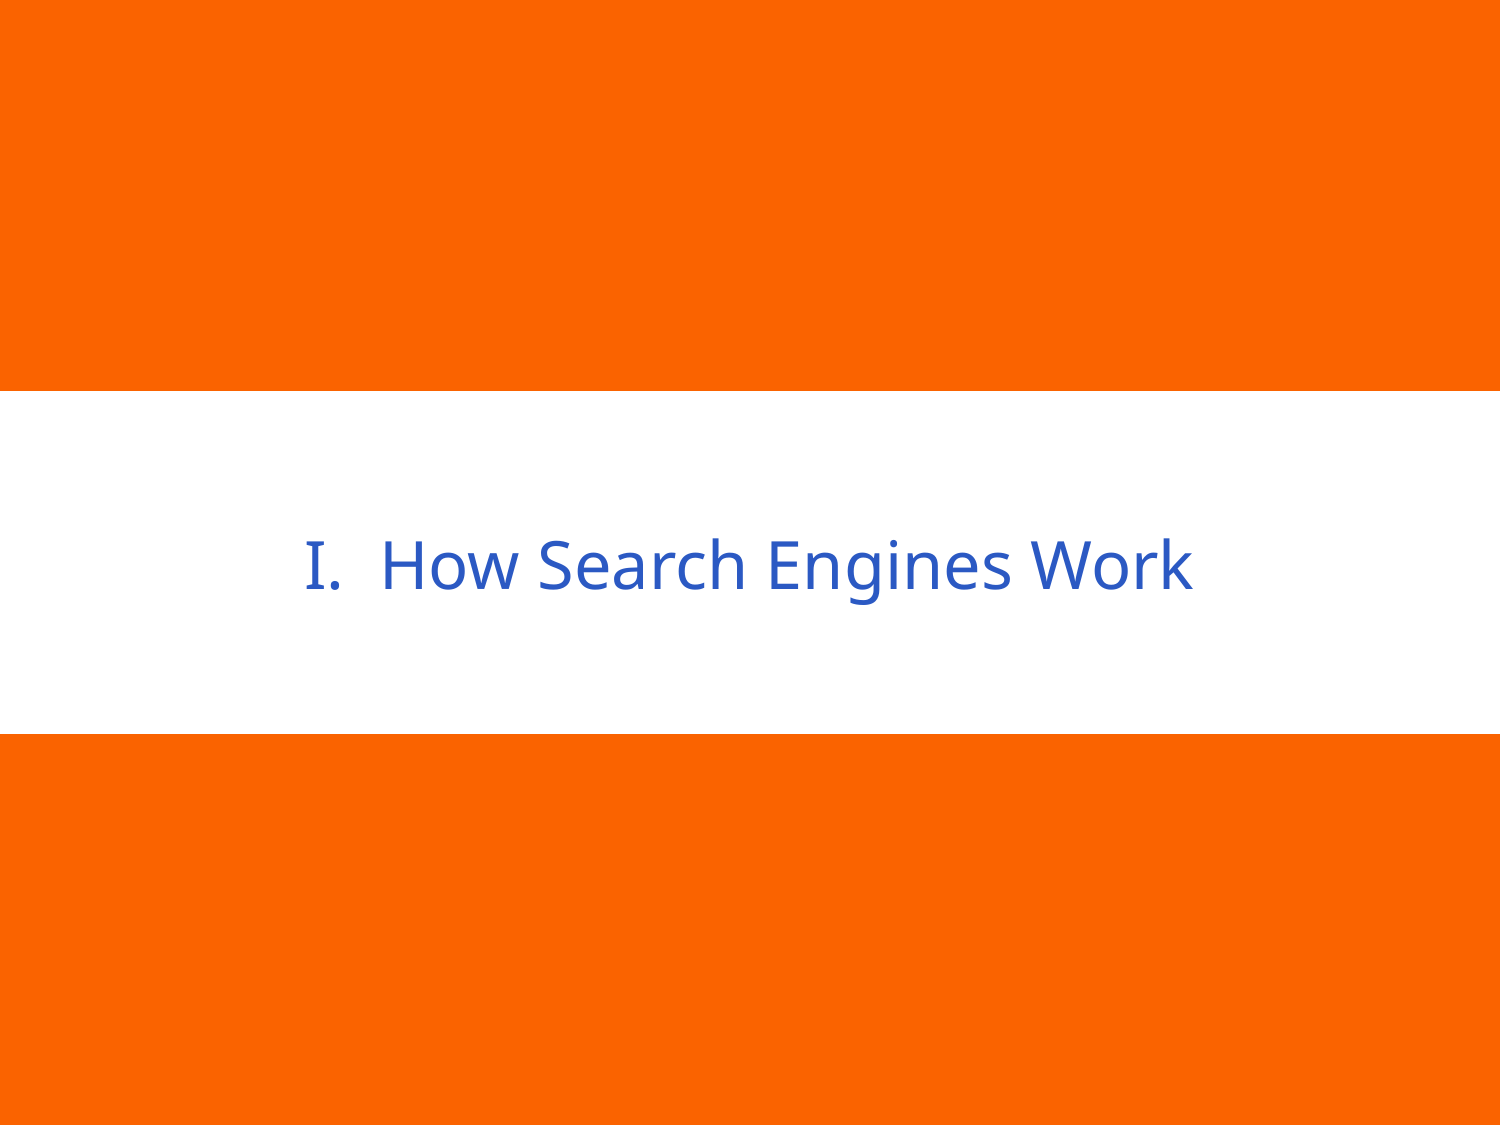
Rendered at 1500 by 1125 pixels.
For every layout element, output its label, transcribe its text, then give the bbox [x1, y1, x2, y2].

list I. How Search Engines Work [0, 391, 1500, 734]
text_box [0, 734, 1500, 1125]
text_box [0, 0, 1500, 391]
